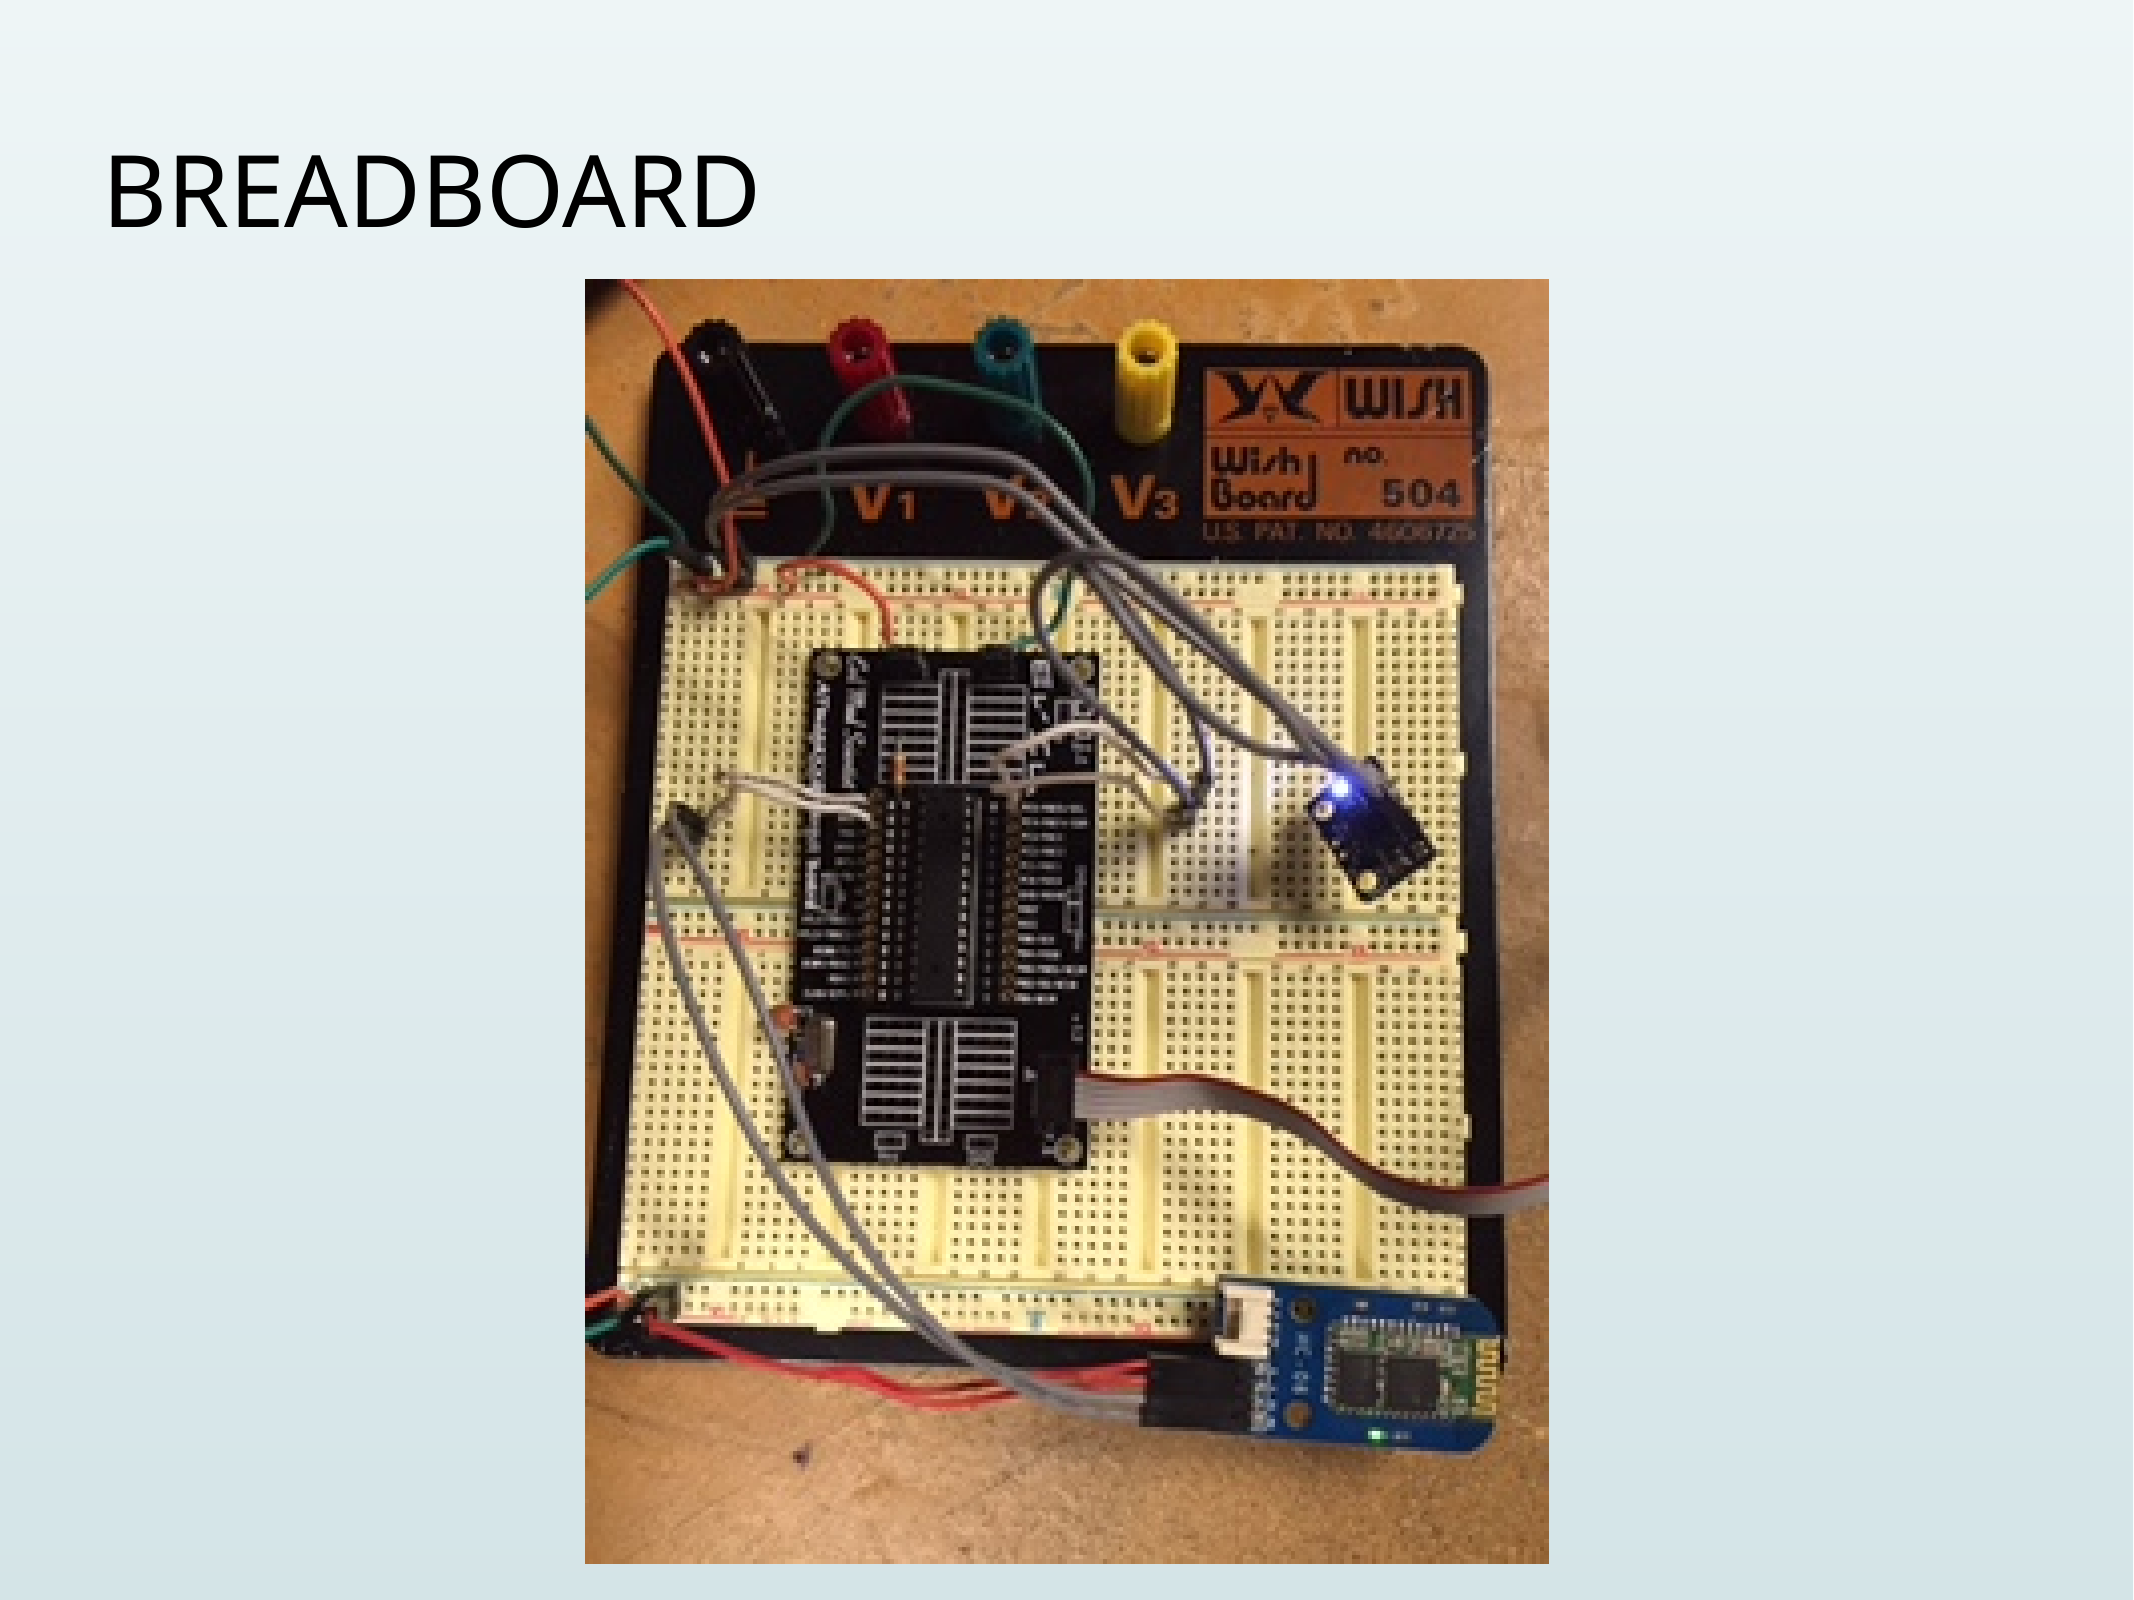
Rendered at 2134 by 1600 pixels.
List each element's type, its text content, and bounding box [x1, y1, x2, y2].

title Breadboard [93, 118, 2041, 238]
picture [584, 279, 1549, 1564]
